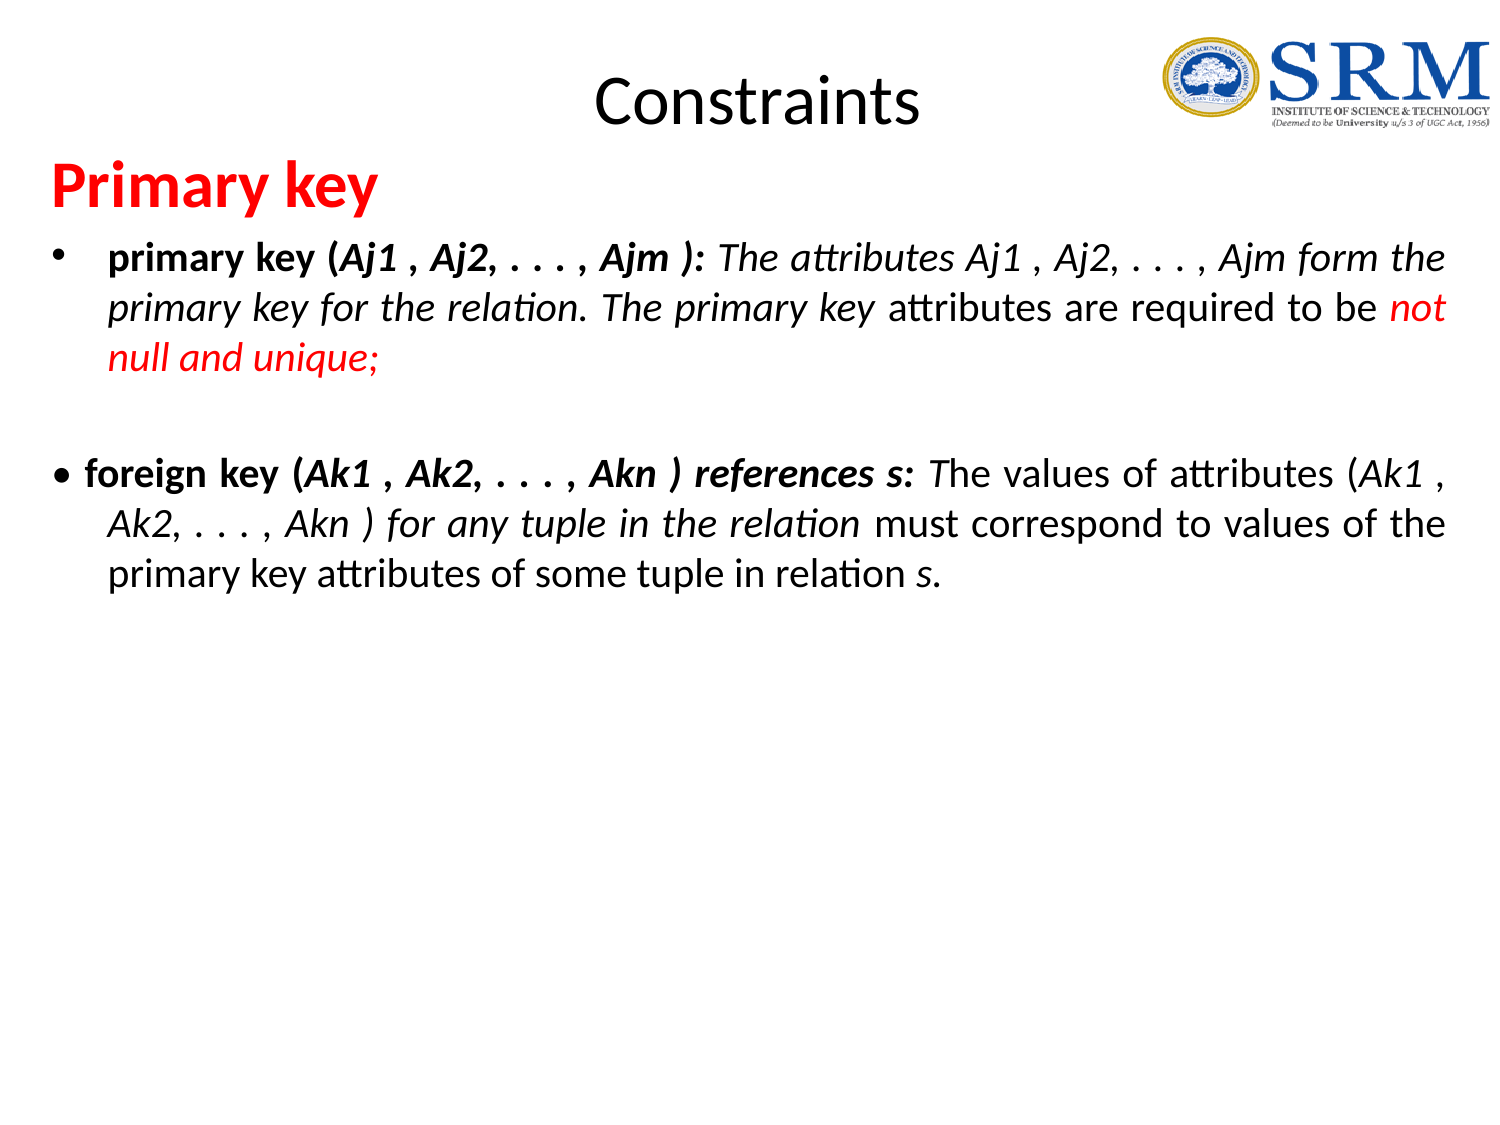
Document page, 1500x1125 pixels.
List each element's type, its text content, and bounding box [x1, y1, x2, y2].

picture [1149, 0, 1500, 163]
list Primary key primary key (Aj1 , Aj2, . . . , Ajm ): The attributes Aj1 , Aj2, . . . , Ajm form the primary key for the relation. The primary key attributes are required to be not null and unique; • foreign key (Ak1 , Ak2, . . . , Akn ) references s: The values of attributes (Ak1 , Ak2, . . . , Akn ) for any tuple in the relation must correspond to values of the primary key attributes of some tuple in relation s. [36, 133, 1462, 1125]
title Constraints [75, 45, 1144, 133]
